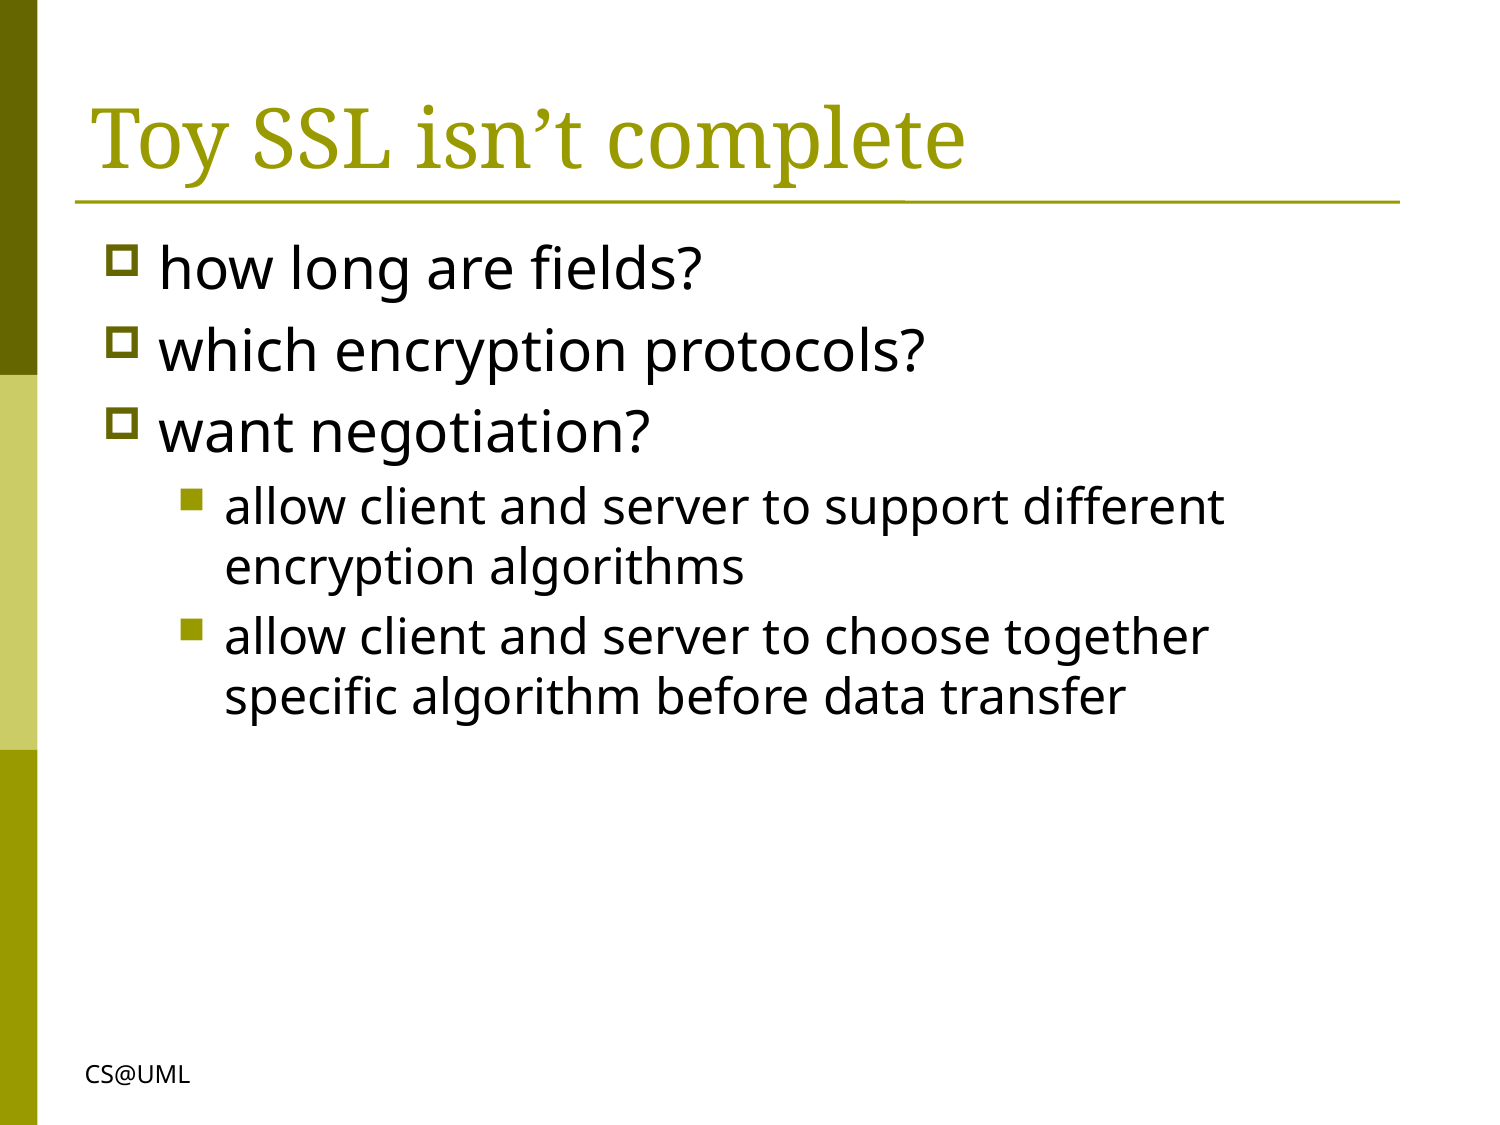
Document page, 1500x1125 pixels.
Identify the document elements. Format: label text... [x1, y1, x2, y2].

list how long are fields? which encryption protocols? want negotiation? allow client and server to support different encryption algorithms allow client and server to choose together specific algorithm before data transfer [87, 223, 1333, 1025]
title Toy SSL isn’t complete [75, 45, 1425, 193]
